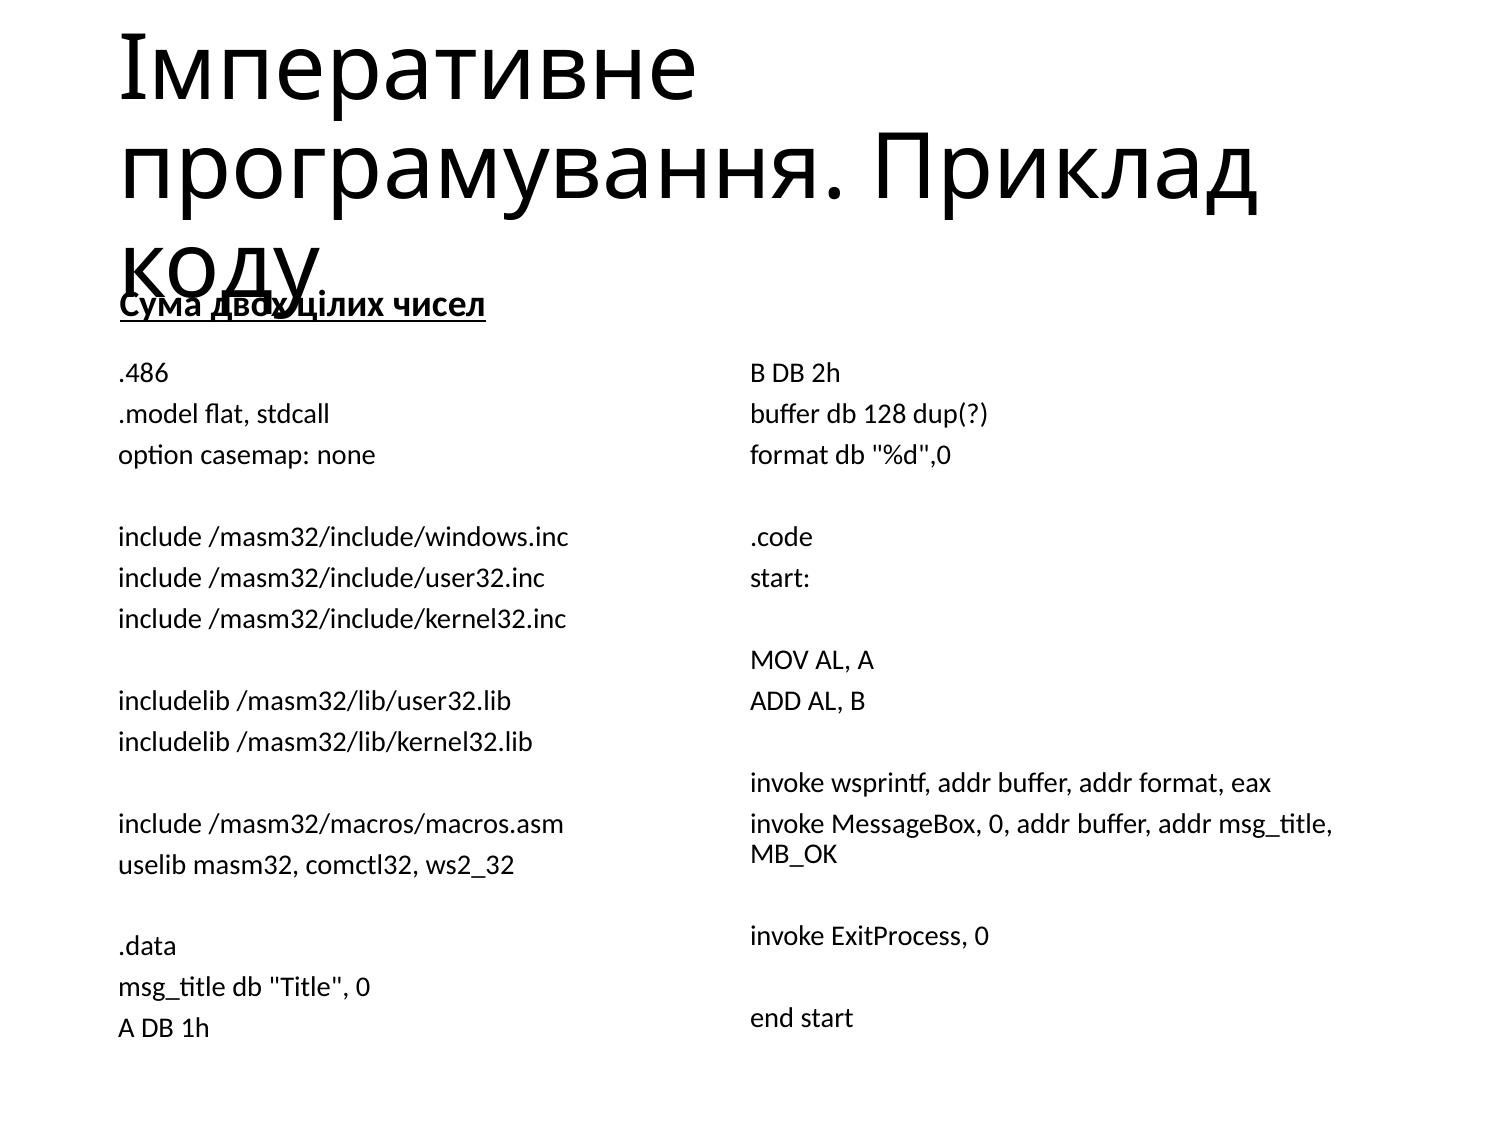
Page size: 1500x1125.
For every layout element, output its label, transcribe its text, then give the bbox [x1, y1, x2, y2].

title Імперативне програмування. Приклад коду [103, 59, 1397, 278]
list .486 .model flat, stdcall option casemap: none include /masm32/include/windows.inc include /masm32/include/user32.inc include /masm32/include/kernel32.inc includelib /masm32/lib/user32.lib includelib /masm32/lib/kernel32.lib include /masm32/macros/macros.asm uselib masm32, comctl32, ws2_32 .data msg_title db "Title", 0 A DB 1h B DB 2h buffer db 128 dup(?) format db "%d",0 .code start: MOV AL, A ADD AL, B invoke wsprintf, addr buffer, addr format, eax invoke MessageBox, 0, addr buffer, addr msg_title, MB_OK invoke ExitProcess, 0 end start [103, 350, 1397, 1065]
text_box Сума двох цілих чисел [104, 271, 502, 332]
